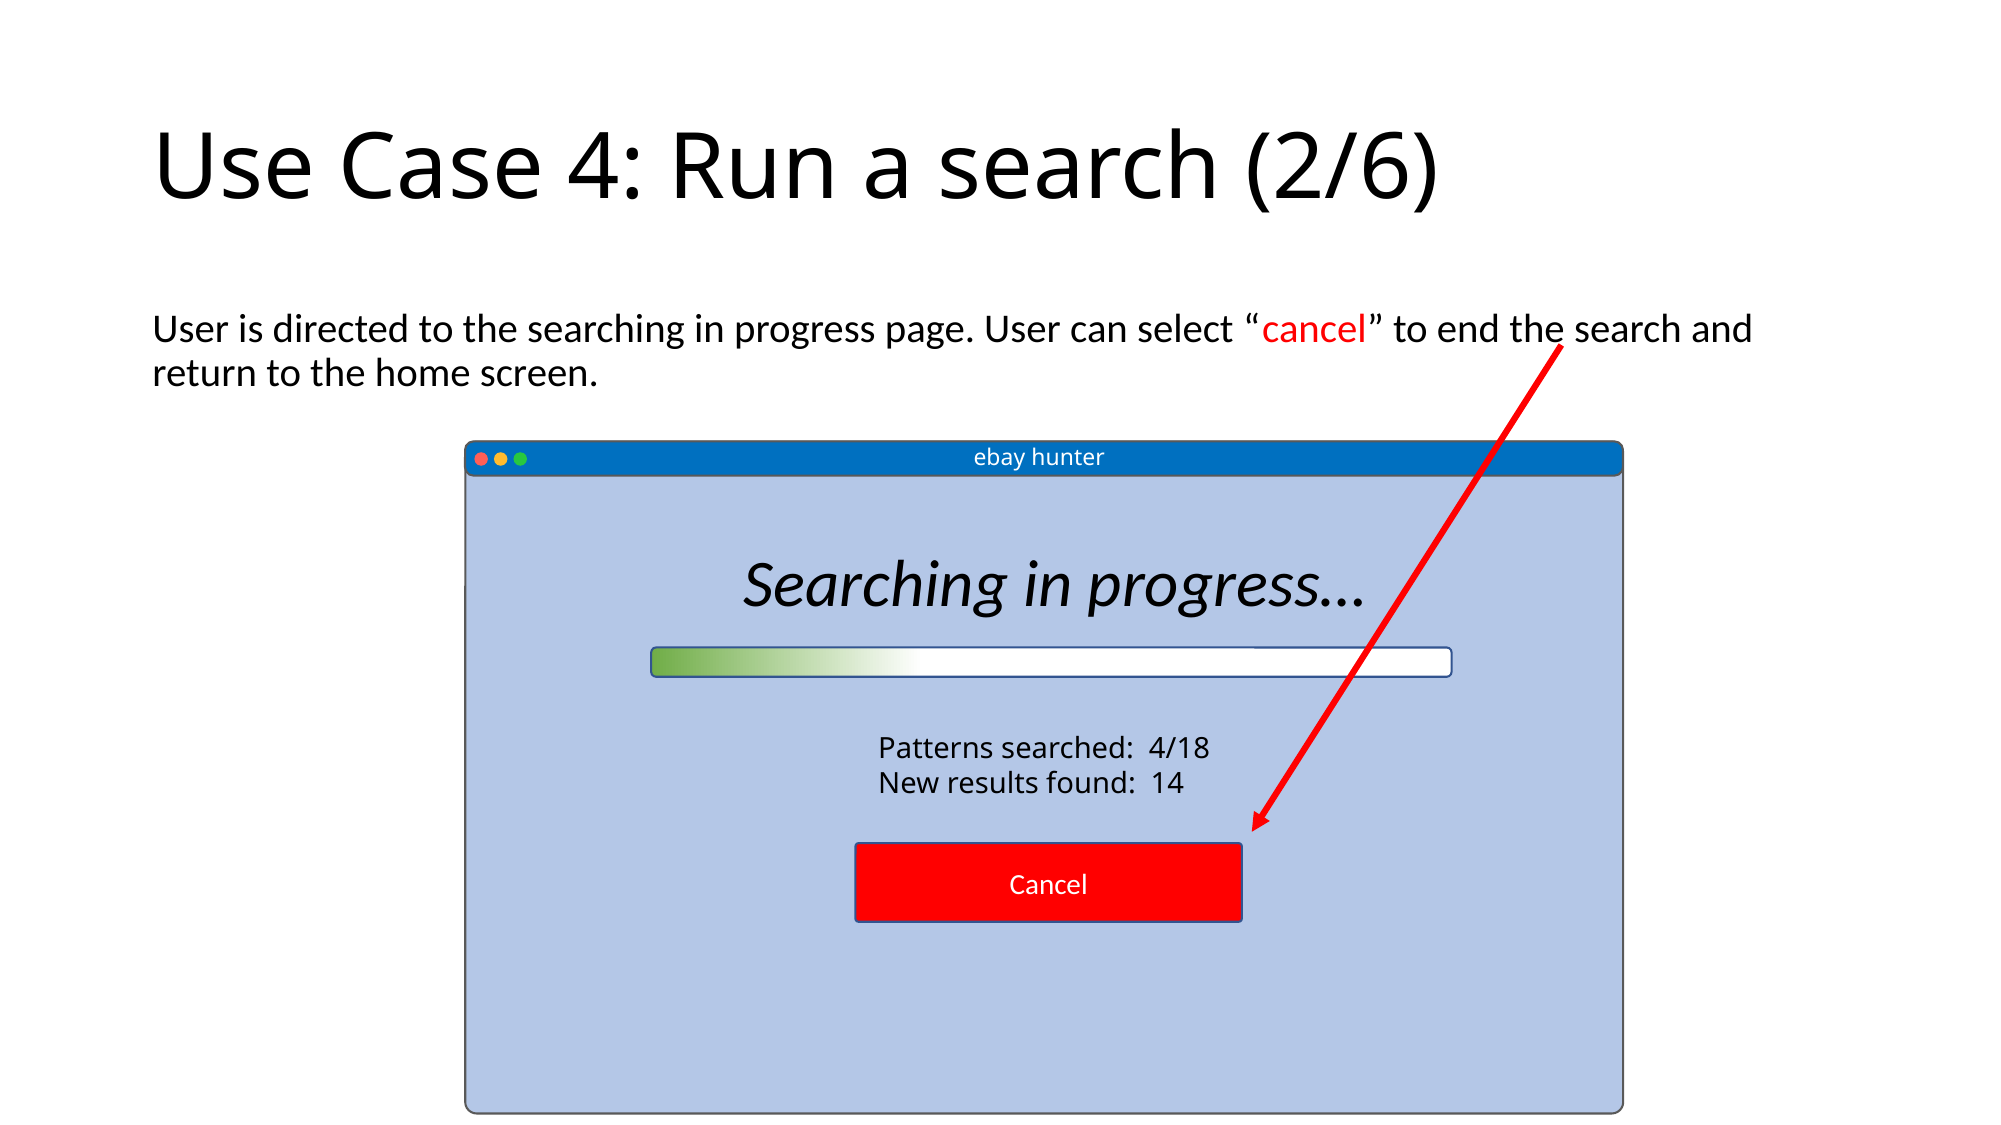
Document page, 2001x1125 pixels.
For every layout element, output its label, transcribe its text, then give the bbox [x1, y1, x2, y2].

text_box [465, 435, 1624, 1114]
title Use Case 4: Run a search (2/6) [137, 59, 1863, 278]
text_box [1251, 344, 1562, 832]
list User is directed to the searching in progress page. User can select “cancel” to end the search and return to the home screen. [137, 299, 1863, 404]
